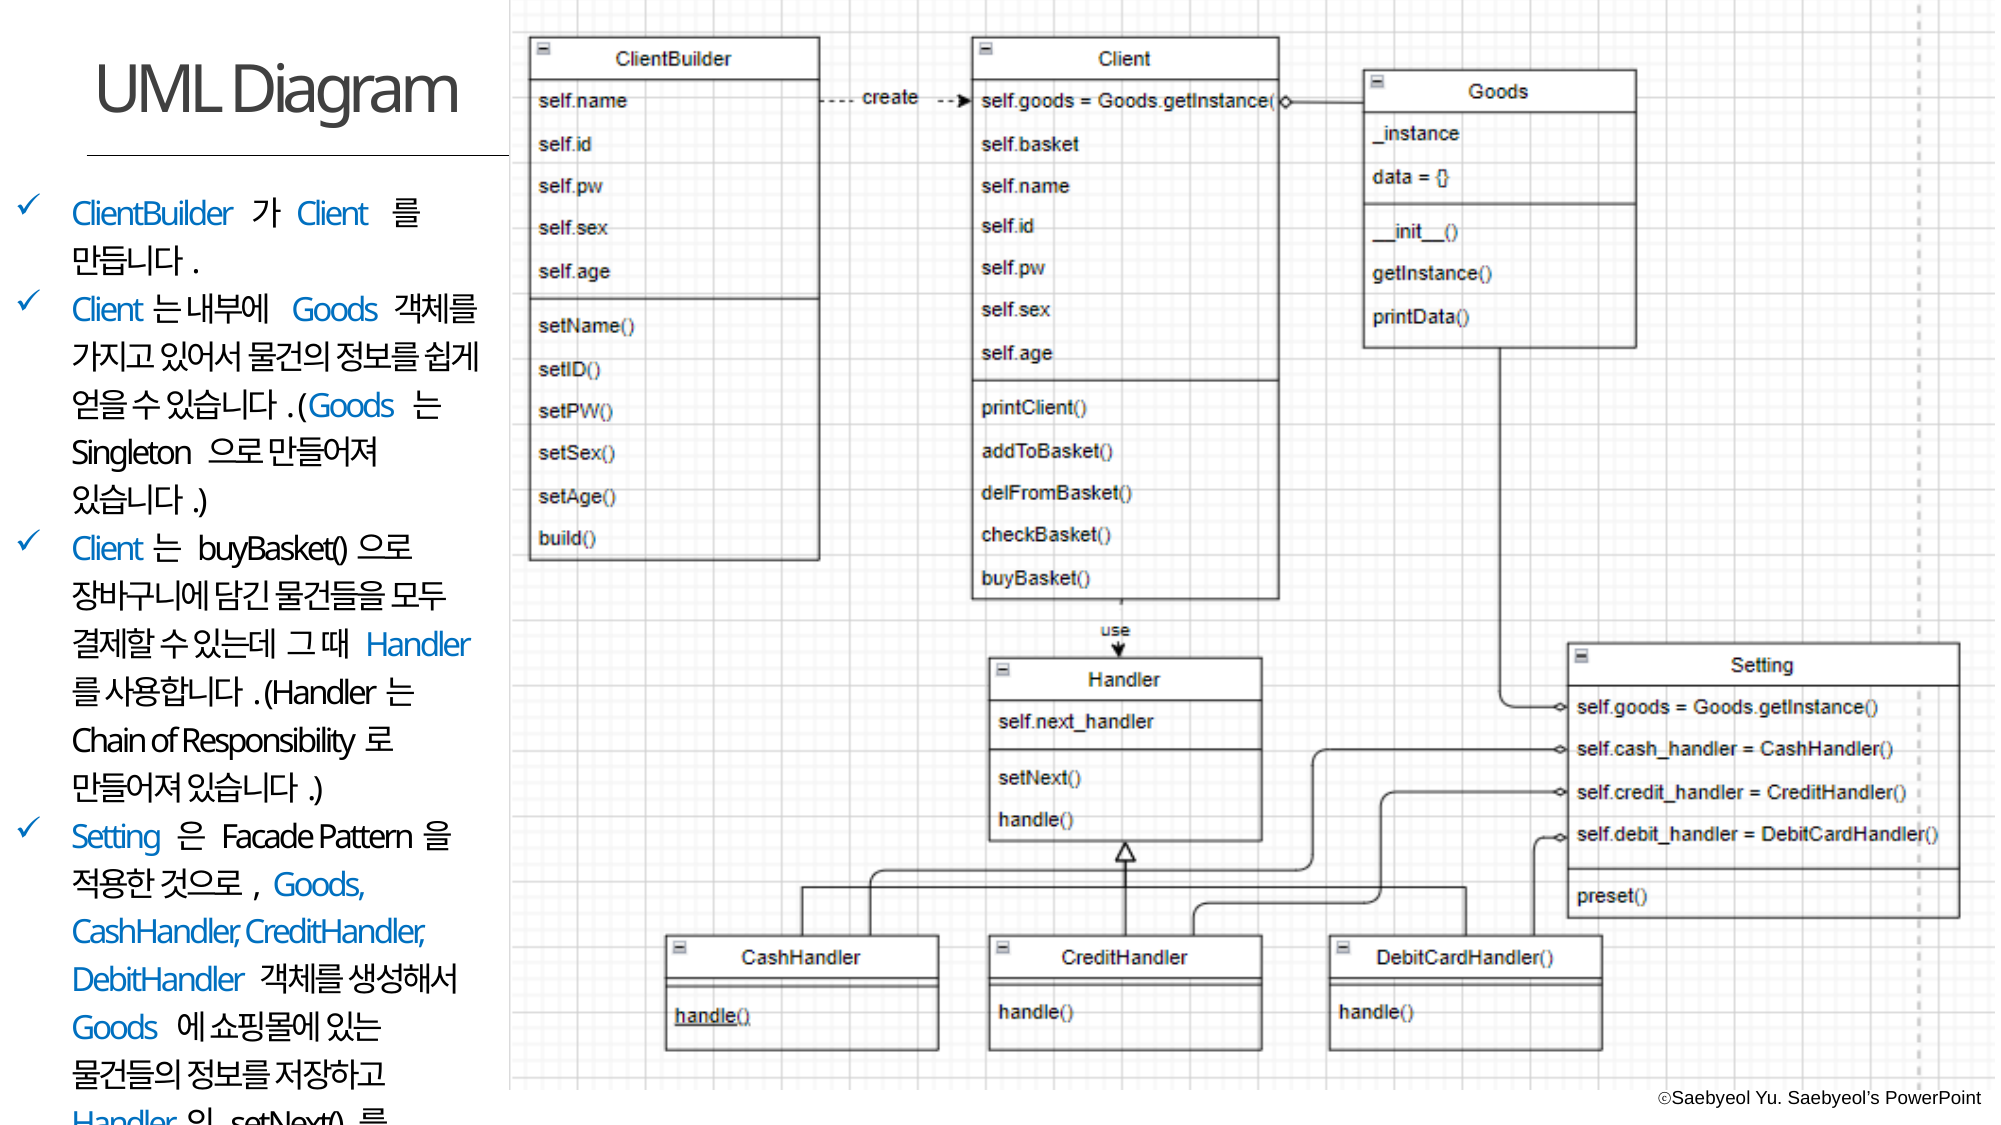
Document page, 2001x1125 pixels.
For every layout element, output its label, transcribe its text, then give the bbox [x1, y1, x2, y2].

text_box ClientBuilder 가 Client 를 만듭니다. Client는 내부에 Goods 객체를 가지고 있어서 물건의 정보를 쉽게 얻을 수 있습니다. (Goods 는 Singleton 으로 만들어져 있습니다.) Client는 buyBasket()으로 장바구니에 담긴 물건들을 모두 결제할 수 있는데 그 때 Handler 를 사용합니다. (Handler는 Chain of Responsibility로 만들어져 있습니다.) Setting 은 Facade Pattern을 적용한 것으로, Goods, CashHandler, CreditHandler, DebitHandler 객체를 생성해서 Goods 에 쇼핑몰에 있는 물건들의 정보를 저장하고 Handler의 setNext() 를 사용하여 concrete handler 간의 순서를 정합니다. [0, 176, 510, 1125]
picture [509, 0, 1995, 1090]
text_box UML Diagram [78, 38, 478, 133]
